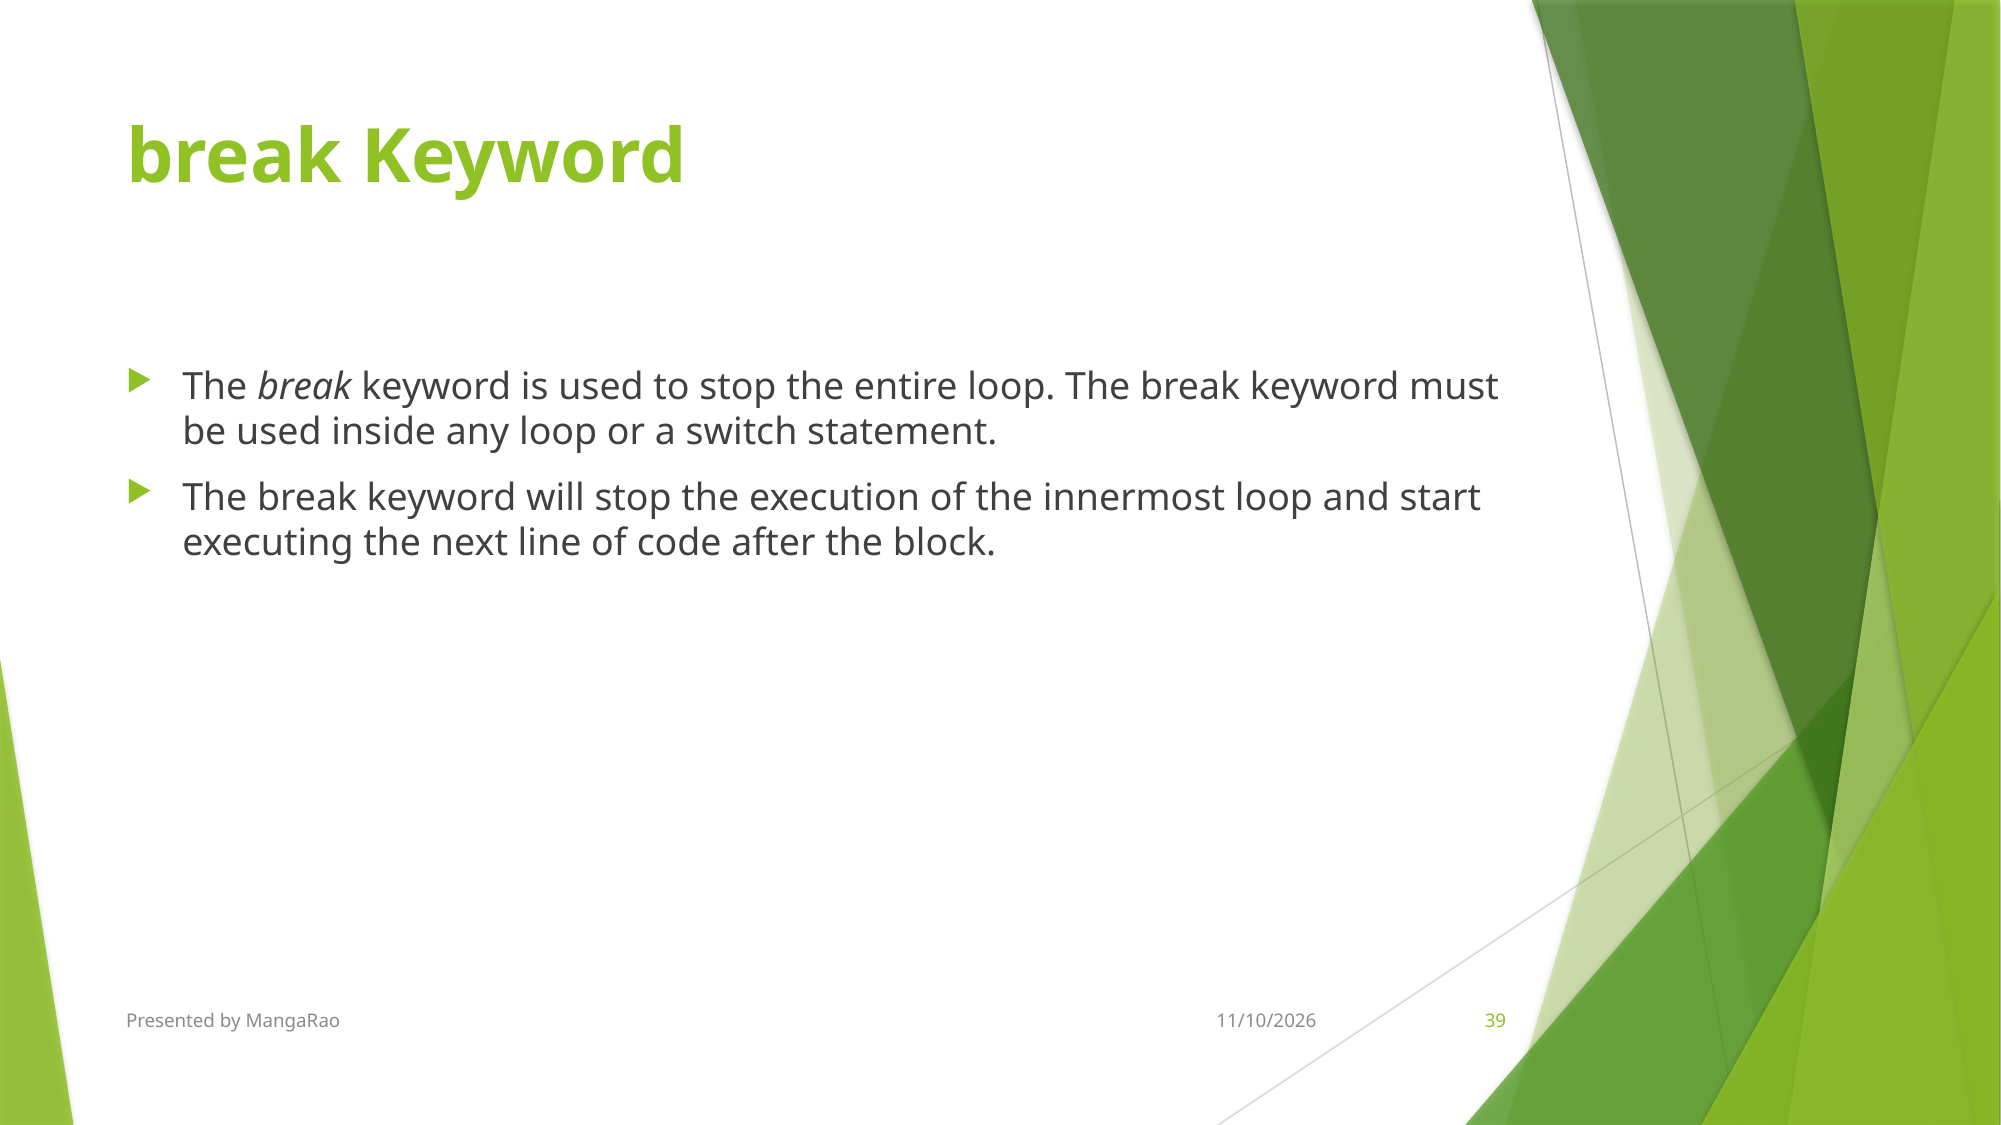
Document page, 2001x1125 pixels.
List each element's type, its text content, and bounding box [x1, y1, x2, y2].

footer Presented by MangaRao [111, 991, 1145, 1051]
list The break keyword is used to stop the entire loop. The break keyword must be used inside any loop or a switch statement. The break keyword will stop the execution of the innermost loop and start executing the next line of code after the block. [111, 354, 1522, 992]
slide_number 39 [1409, 991, 1522, 1051]
title break Keyword [111, 99, 1522, 317]
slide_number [1181, 991, 1332, 1051]
